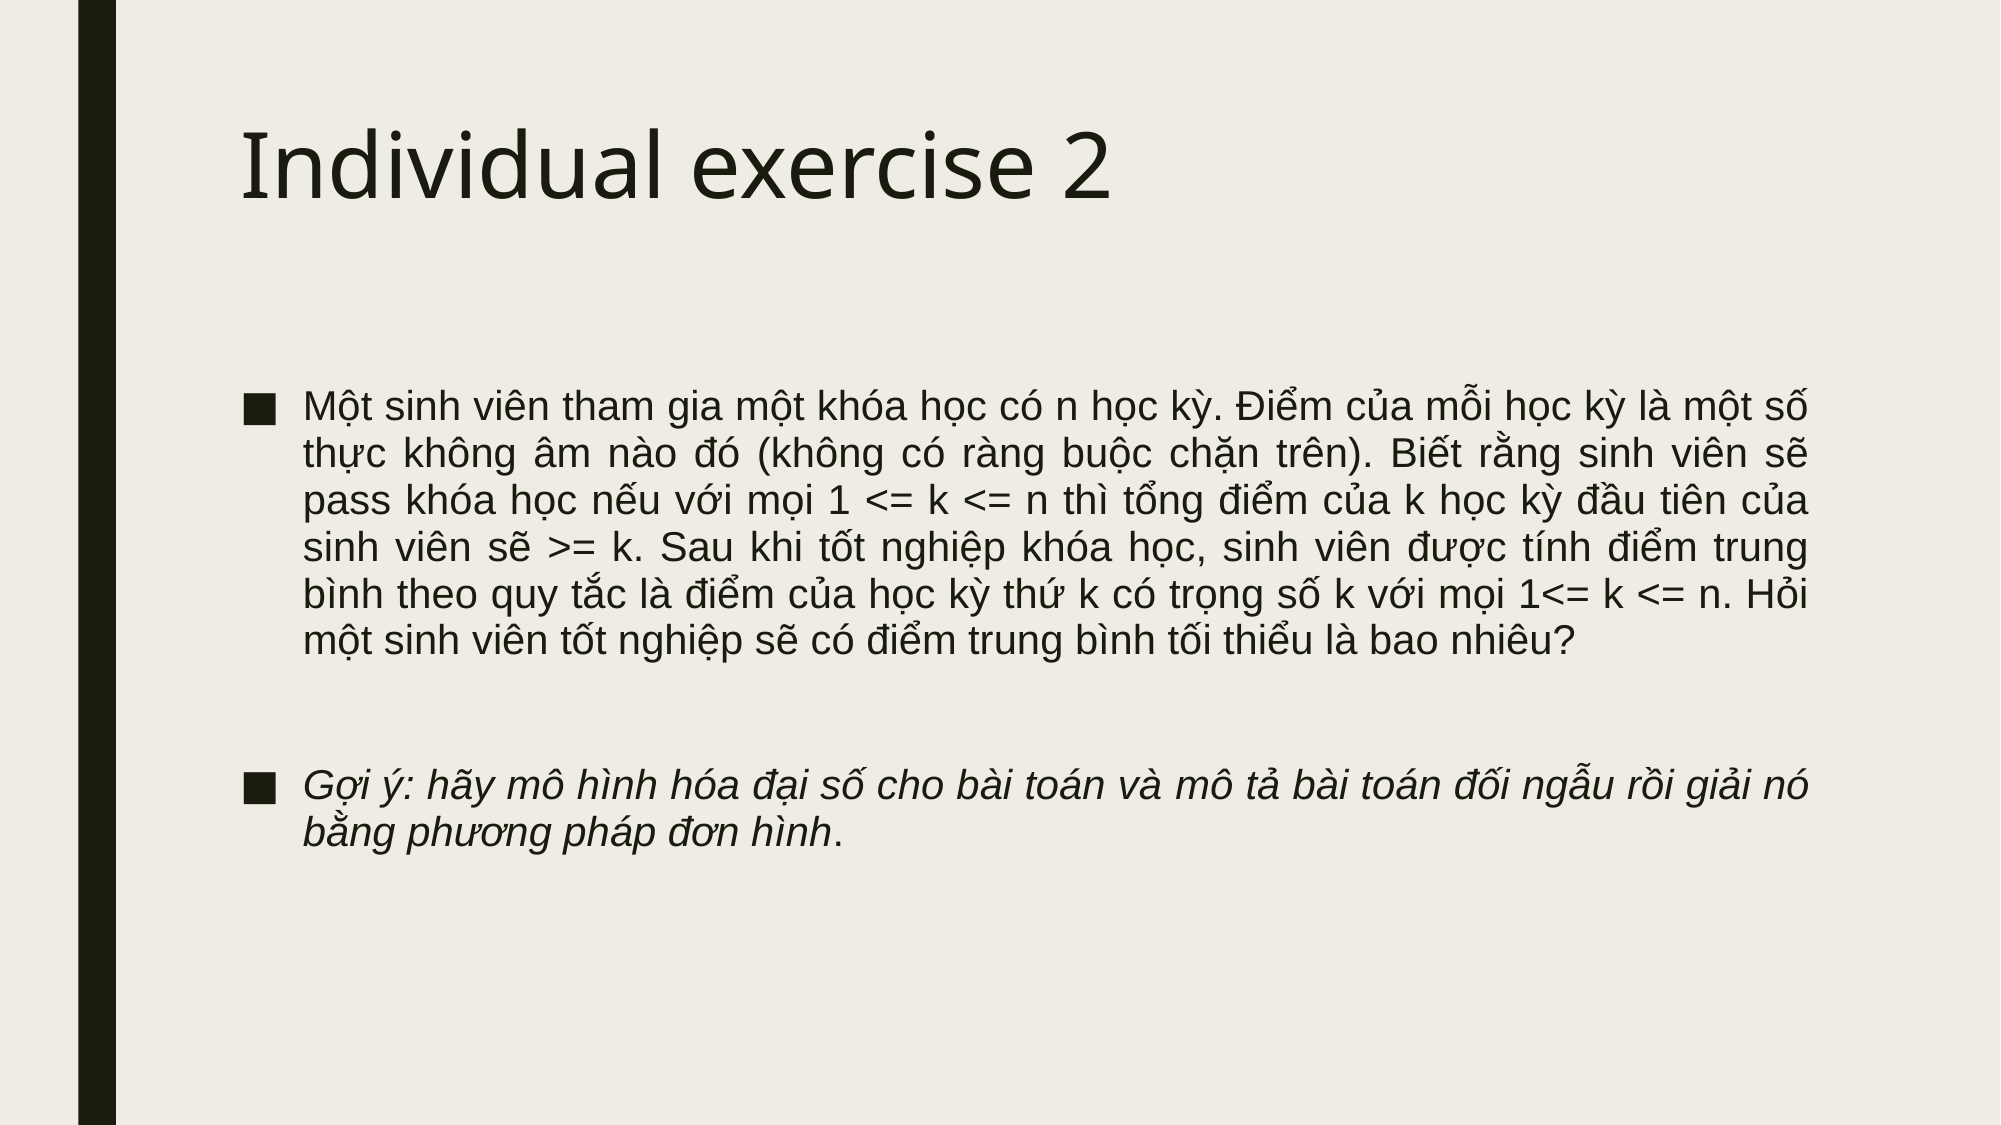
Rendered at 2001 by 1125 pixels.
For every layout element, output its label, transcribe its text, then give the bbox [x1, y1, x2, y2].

title Individual exercise 2 [225, 112, 1800, 357]
list Một sinh viên tham gia một khóa học có n học kỳ. Điểm của mỗi học kỳ là một số thực không âm nào đó (không có ràng buộc chặn trên). Biết rằng sinh viên sẽ pass khóa học nếu với mọi 1 <= k <= n thì tổng điểm của k học kỳ đầu tiên của sinh viên sẽ >= k. Sau khi tốt nghiệp khóa học, sinh viên được tính điểm trung bình theo quy tắc là điểm của học kỳ thứ k có trọng số k với mọi 1<= k <= n. Hỏi một sinh viên tốt nghiệp sẽ có điểm trung bình tối thiểu là bao nhiêu? Gợi ý: hãy mô hình hóa đại số cho bài toán và mô tả bài toán đối ngẫu rồi giải nó bằng phương pháp đơn hình. [225, 375, 1825, 963]
